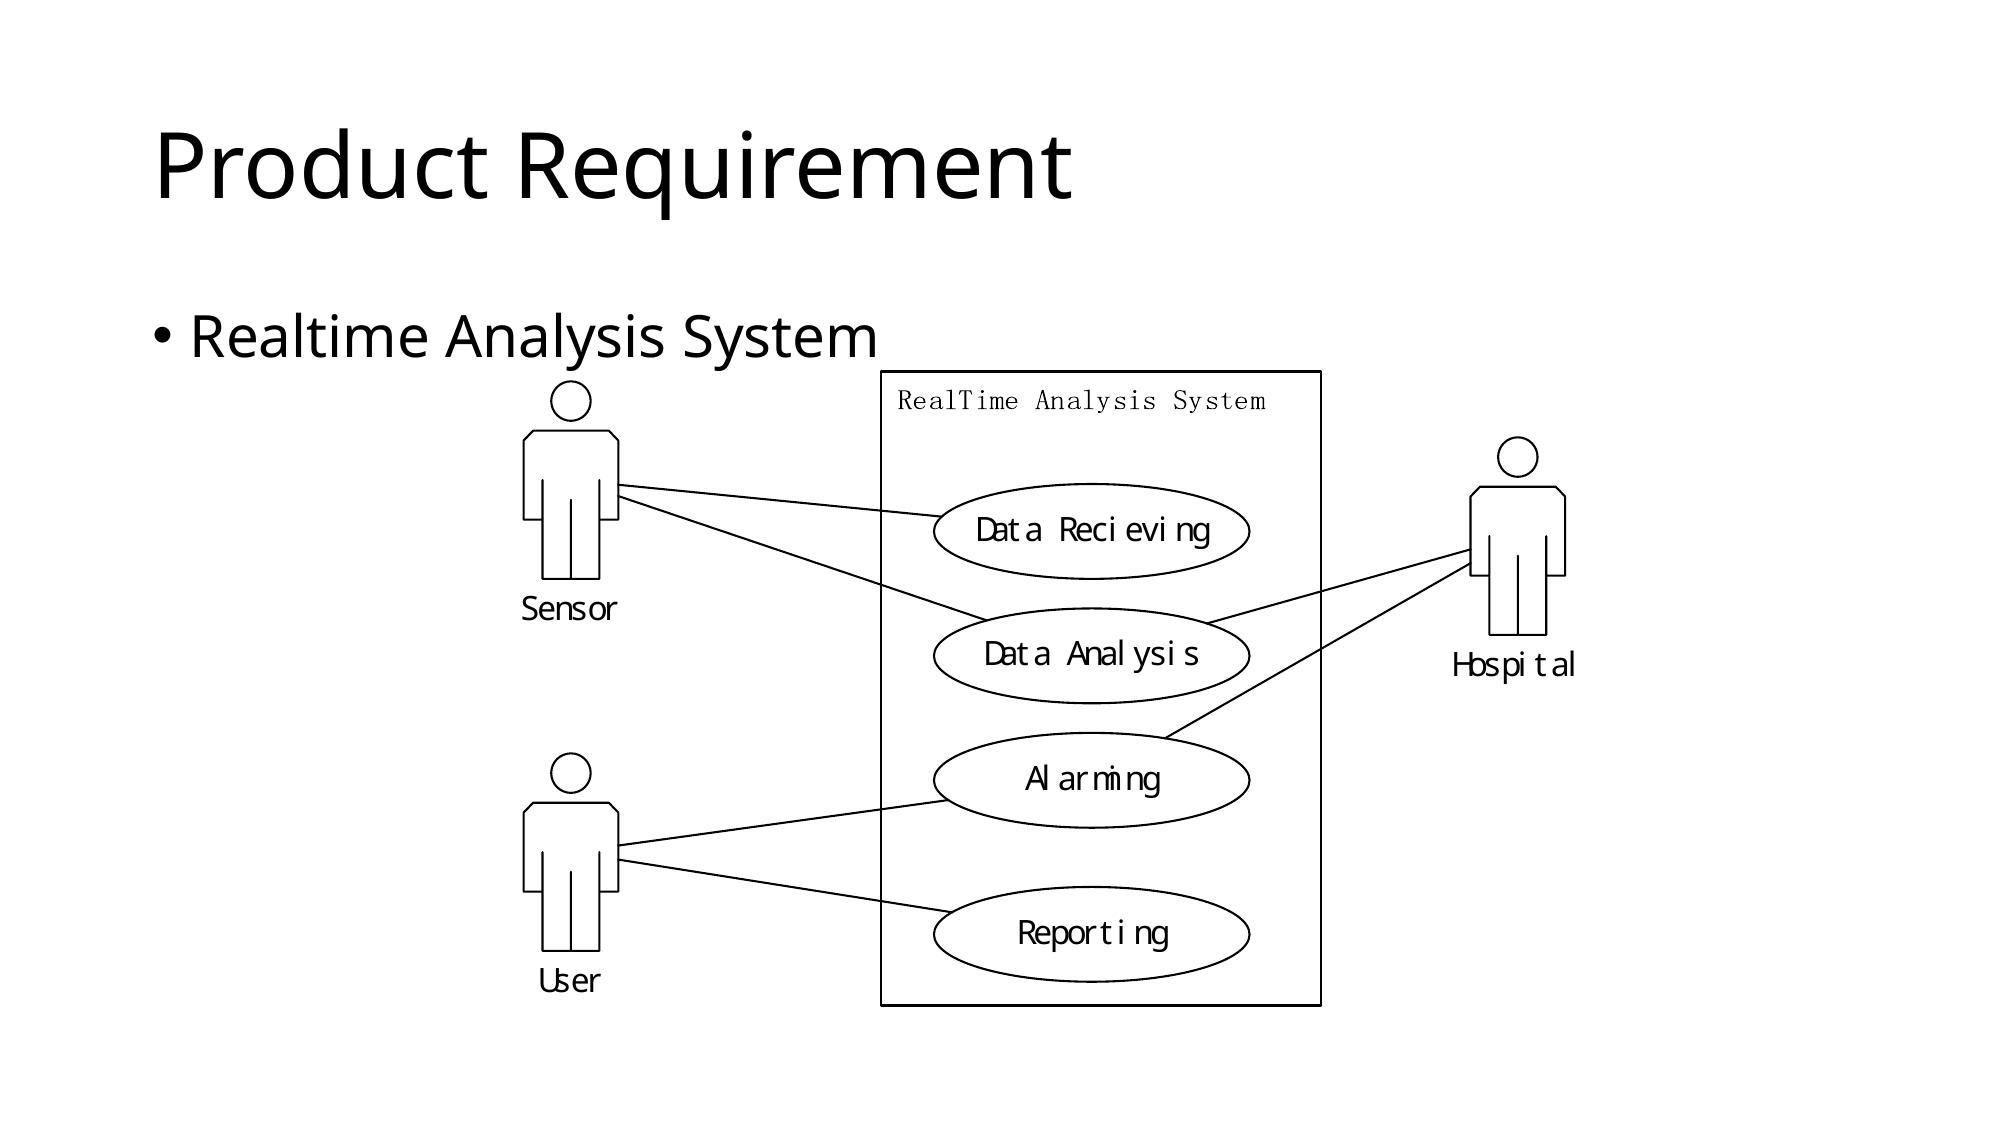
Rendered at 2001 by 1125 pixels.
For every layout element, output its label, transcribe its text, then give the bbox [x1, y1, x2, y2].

title Product Requirement [137, 59, 1863, 278]
list Realtime Analysis System [137, 299, 1863, 1014]
picture [500, 367, 1602, 1014]
